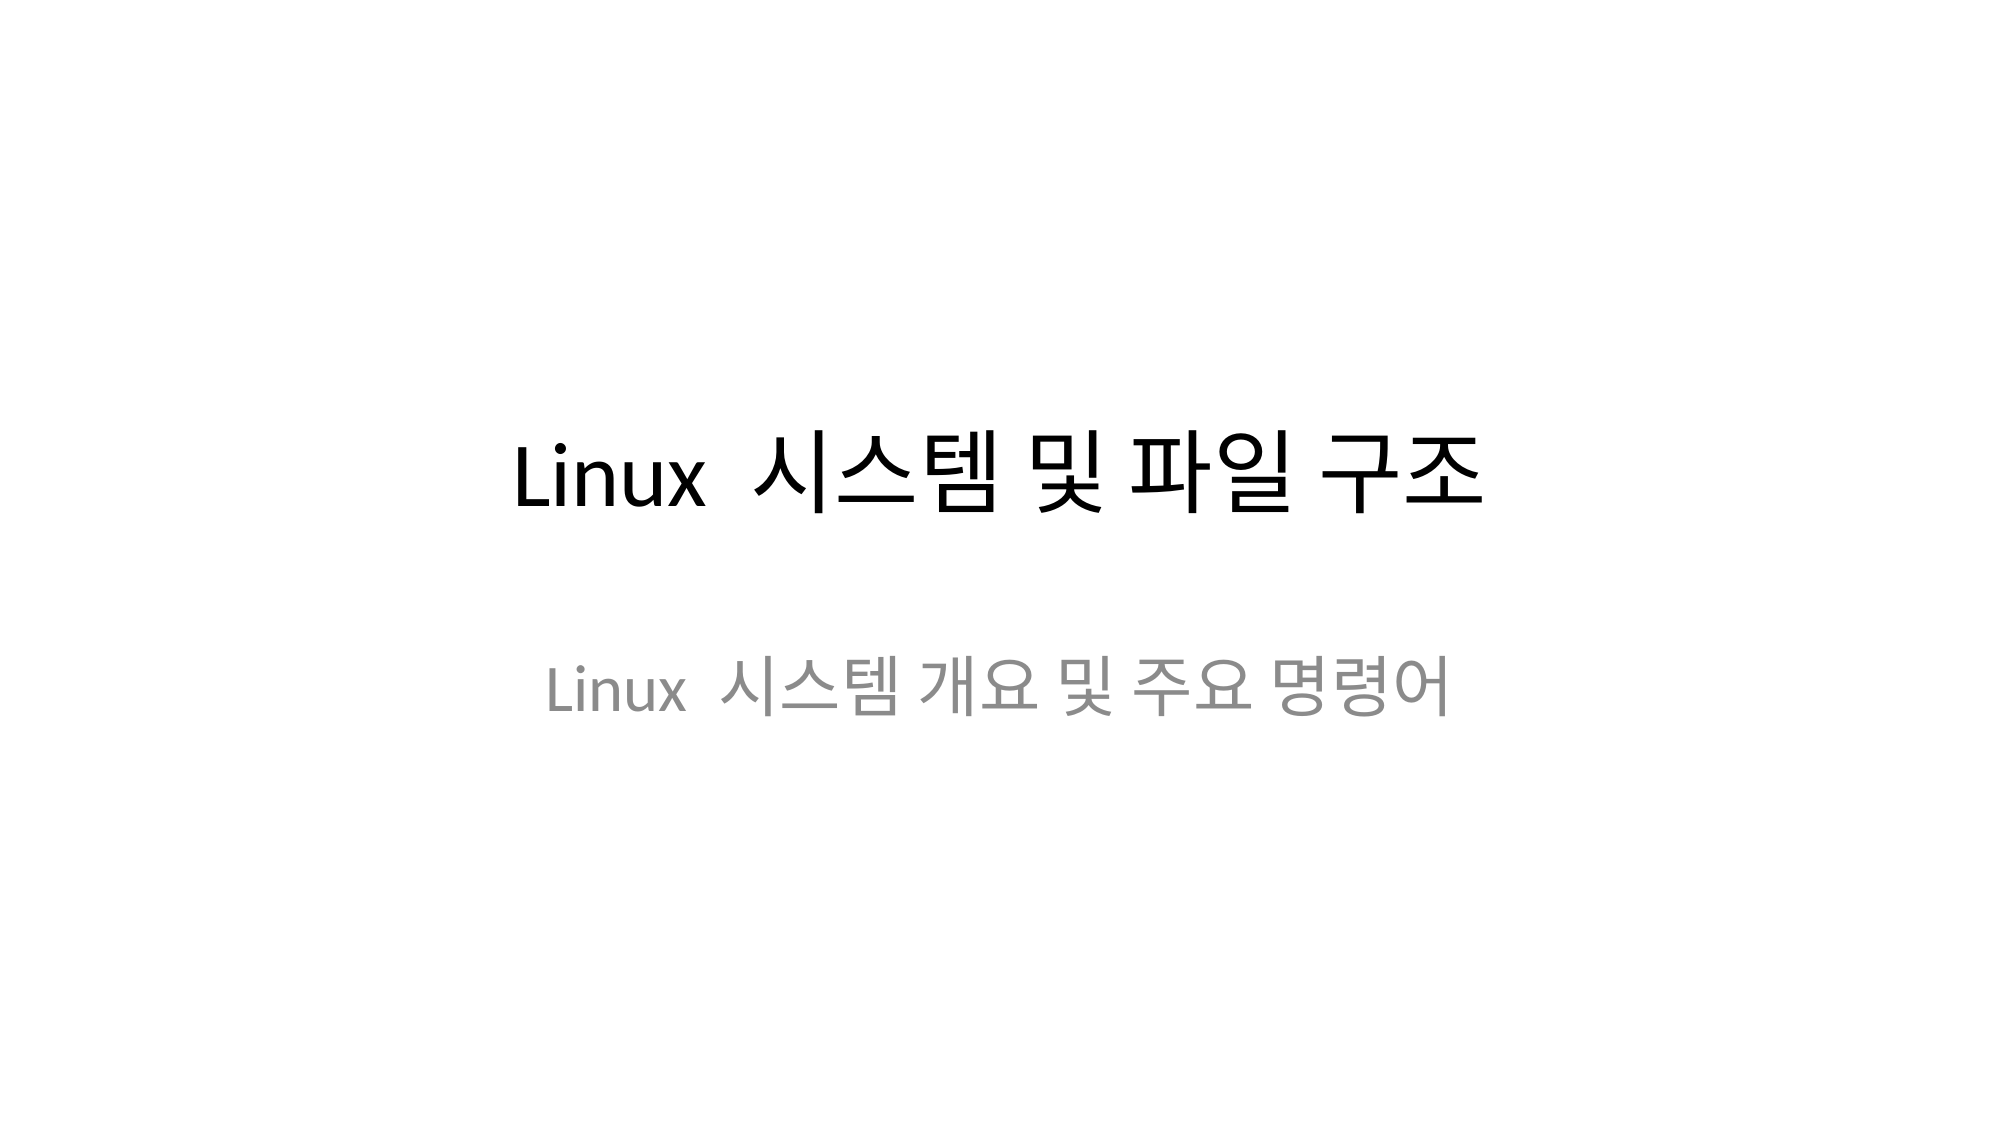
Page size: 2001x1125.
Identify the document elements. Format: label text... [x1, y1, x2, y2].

title Linux 시스템 및 파일 구조 [150, 349, 1850, 591]
subtitle Linux 시스템 개요 및 주요 명령어 [300, 637, 1700, 925]
